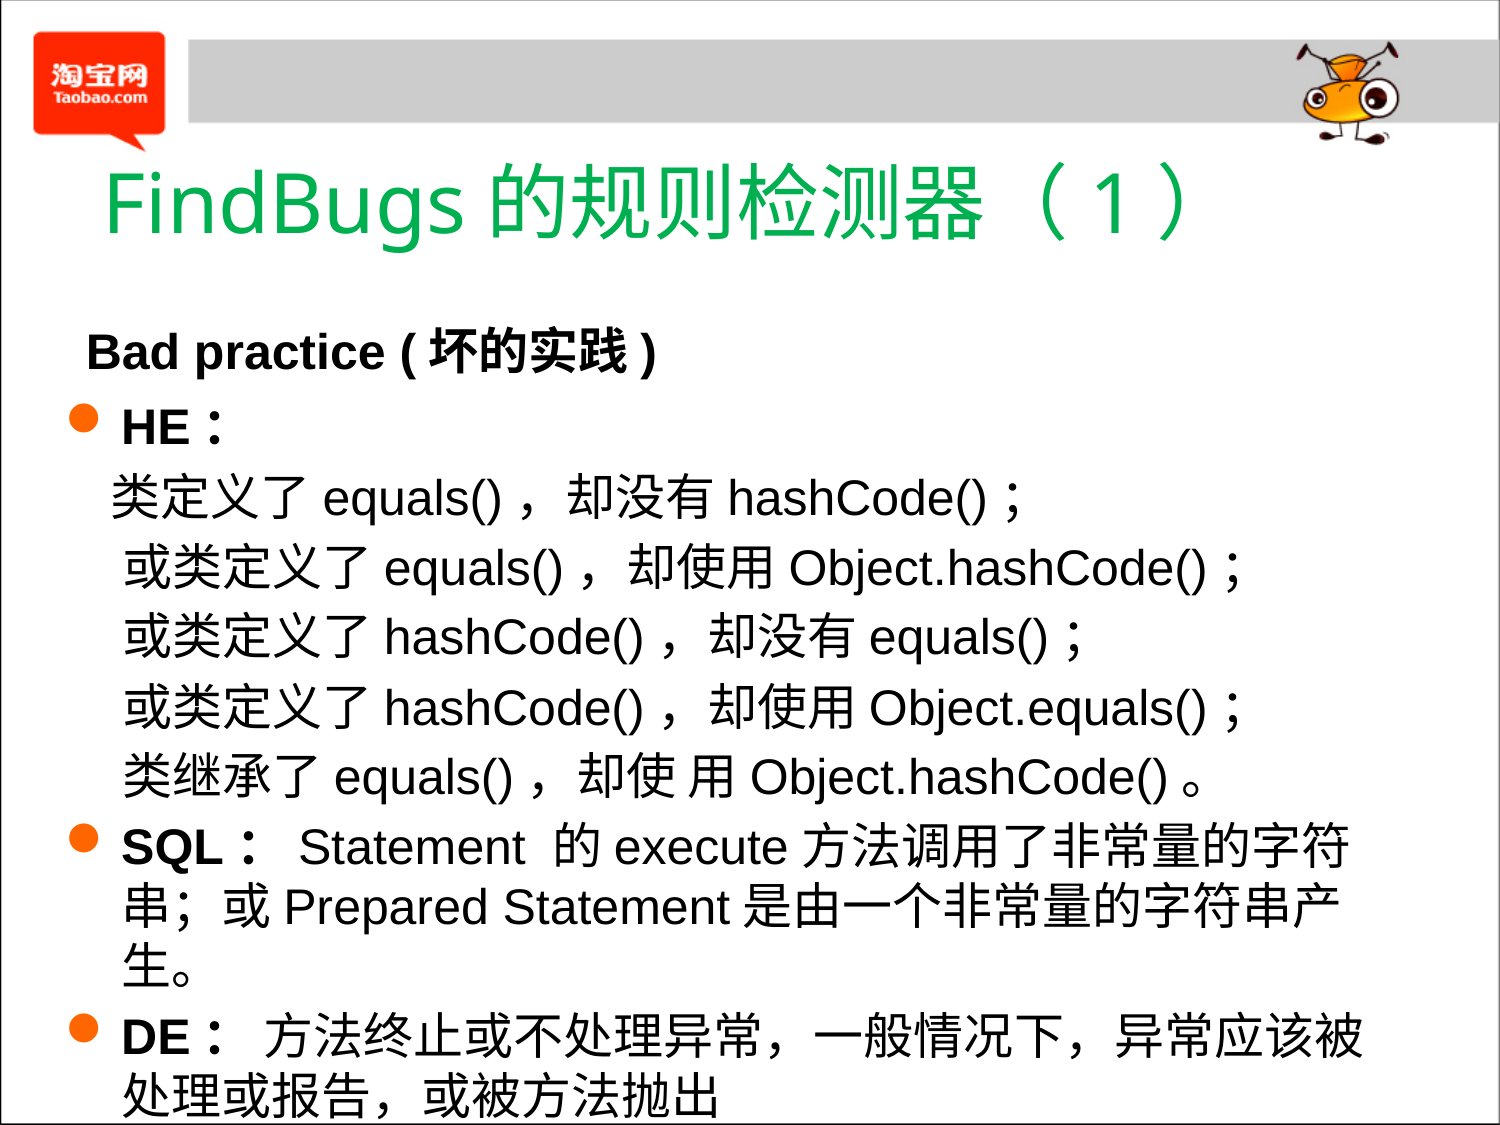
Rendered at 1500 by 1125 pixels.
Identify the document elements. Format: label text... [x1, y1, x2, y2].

title FindBugs的规则检测器（1） [87, 149, 1426, 251]
list Bad practice (坏的实践) HE： 类定义了equals()，却没有hashCode()； 或类定义了equals()，却使用Object.hashCode()； 或类定义了hashCode()，却没有equals()； 或类定义了hashCode()，却使用Object.equals()； 类继承了equals()，却使 用Object.hashCode()。 SQL：Statement 的execute方法调用了非常量的字符串；或Prepared Statement是由一个非常量的字符串产生。 DE： 方法终止或不处理异常，一般情况下，异常应该被处理或报告，或被方法抛出 [49, 287, 1426, 1125]
picture [0, 0, 1500, 1125]
